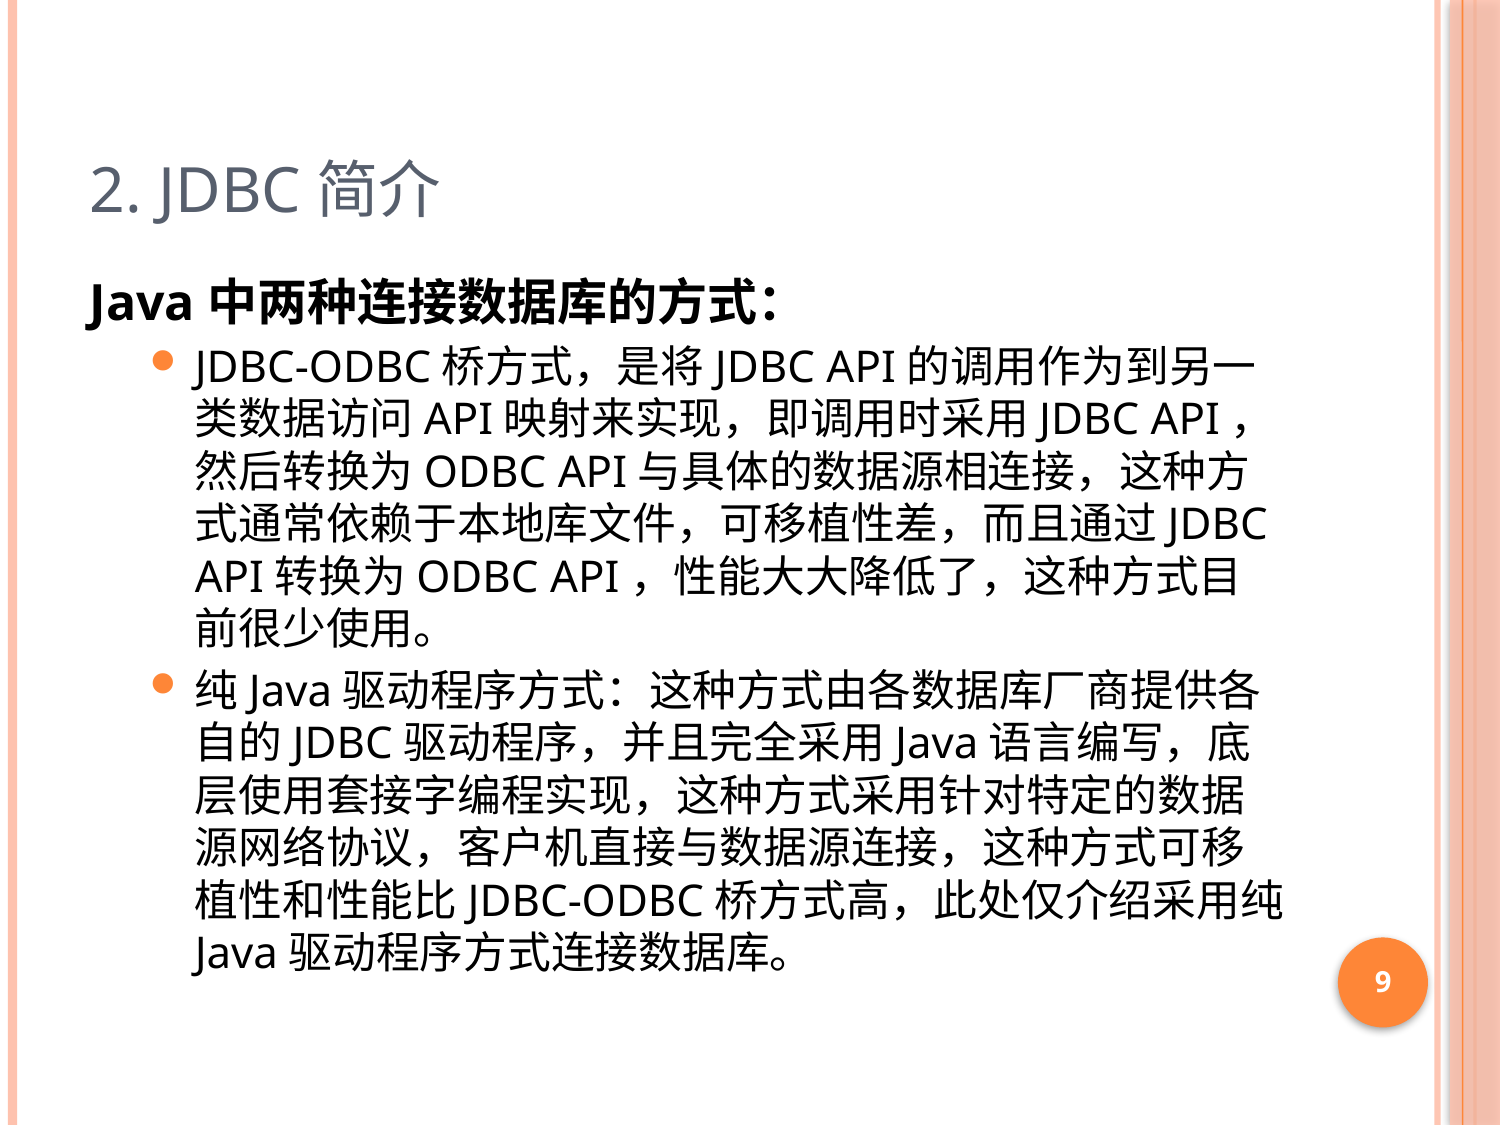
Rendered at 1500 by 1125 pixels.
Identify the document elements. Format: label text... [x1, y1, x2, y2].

title 2. JDBC简介 [75, 45, 1300, 233]
slide_number 9 [1333, 940, 1434, 1027]
list Java中两种连接数据库的方式： JDBC-ODBC桥方式，是将JDBC API的调用作为到另一类数据访问API映射来实现，即调用时采用JDBC API，然后转换为ODBC API与具体的数据源相连接，这种方式通常依赖于本地库文件，可移植性差，而且通过JDBC API转换为ODBC API，性能大大降低了，这种方式目前很少使用。 纯Java驱动程序方式：这种方式由各数据库厂商提供各自的JDBC驱动程序，并且完全采用Java语言编写，底层使用套接字编程实现，这种方式采用针对特定的数据源网络协议，客户机直接与数据源连接，这种方式可移植性和性能比JDBC-ODBC桥方式高，此处仅介绍采用纯Java驱动程序方式连接数据库。 [75, 262, 1300, 1062]
